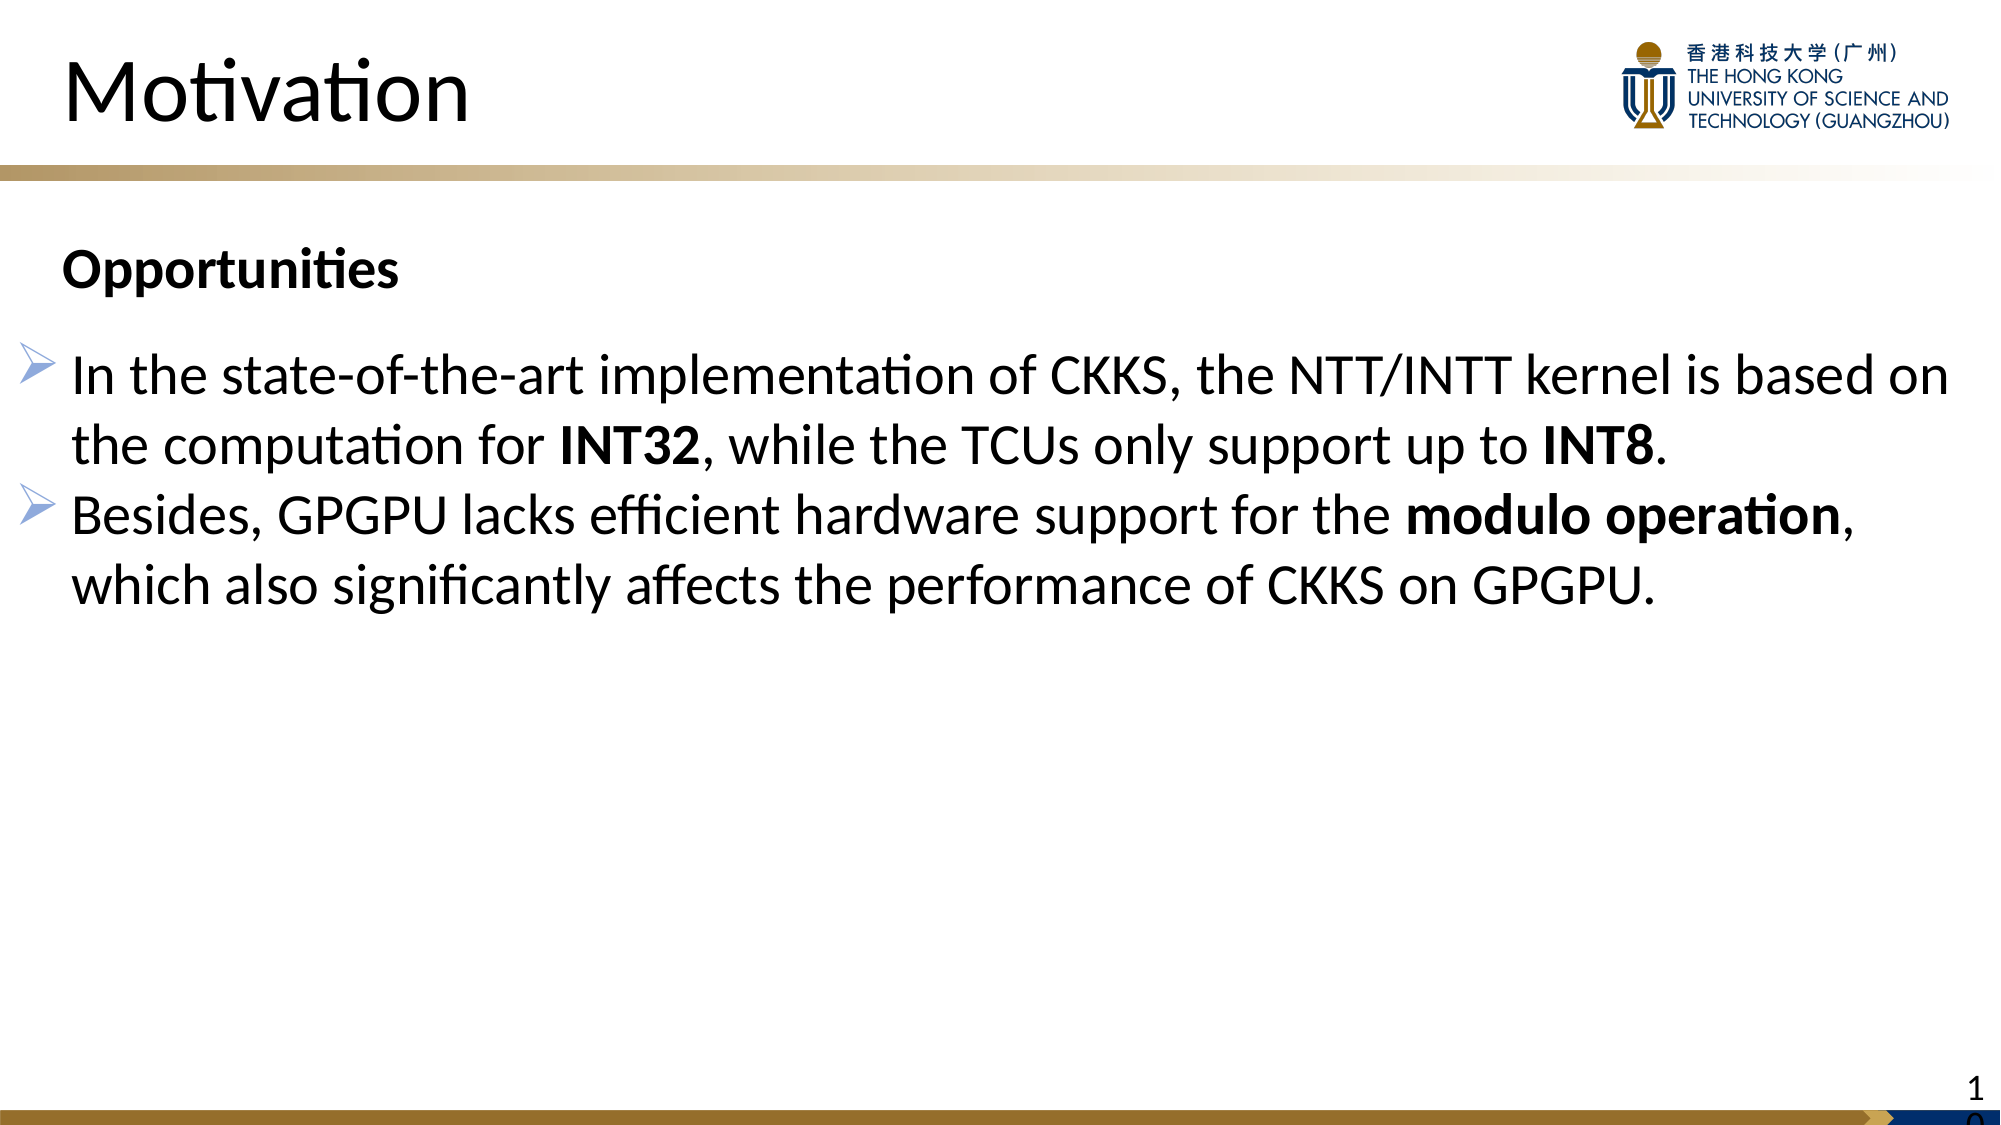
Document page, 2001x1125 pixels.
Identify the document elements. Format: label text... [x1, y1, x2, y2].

title Motivation [62, 22, 1622, 149]
text_box In the state-of-the-art implementation of CKKS, the NTT/INTT kernel is based on the computation for INT32, while the TCUs only support up to INT8. Besides, GPGPU lacks efficient hardware support for the modulo operation, which also significantly affects the performance of CKKS on GPGPU. [0, 328, 1985, 624]
list Opportunities [62, 231, 1933, 328]
picture [1622, 42, 1949, 129]
slide_number 9 [1951, 1055, 2000, 1116]
